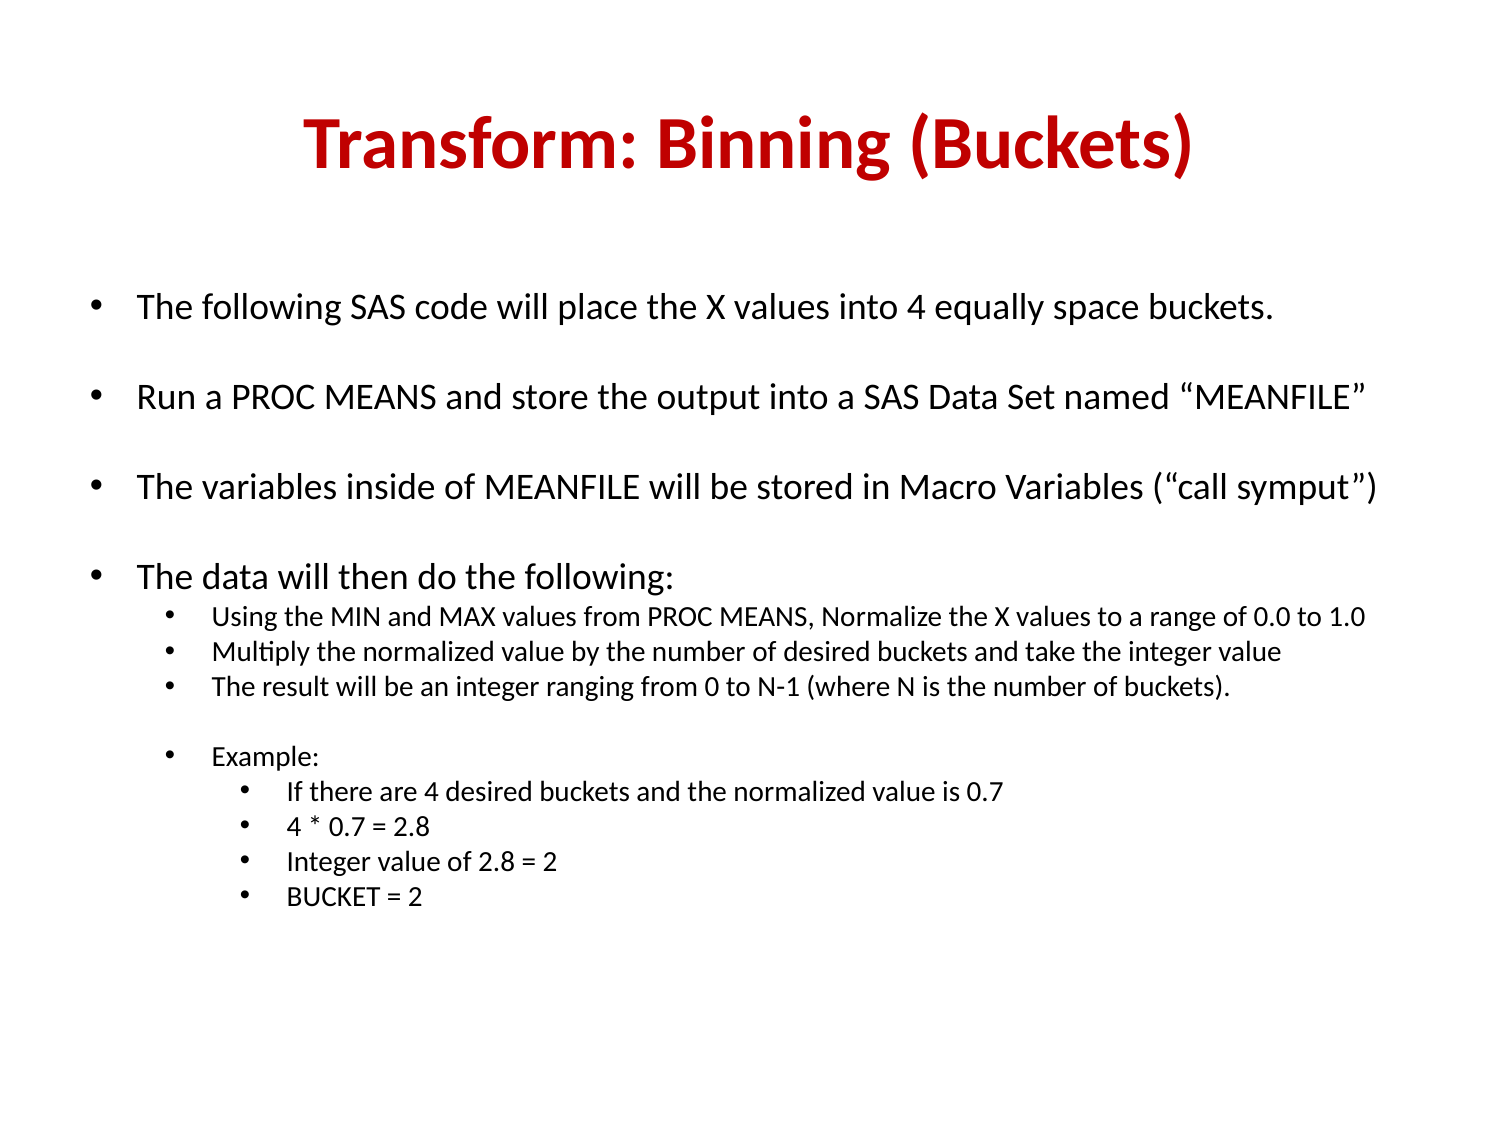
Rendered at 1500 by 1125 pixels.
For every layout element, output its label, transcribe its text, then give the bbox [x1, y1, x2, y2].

title Transform: Binning (Buckets) [75, 45, 1425, 233]
text_box The following SAS code will place the X values into 4 equally space buckets. Run a PROC MEANS and store the output into a SAS Data Set named “MEANFILE” The variables inside of MEANFILE will be stored in Macro Variables (“call symput”) The data will then do the following: Using the MIN and MAX values from PROC MEANS, Normalize the X values to a range of 0.0 to 1.0 Multiply the normalized value by the number of desired buckets and take the integer value The result will be an integer ranging from 0 to N-1 (where N is the number of buckets). Example: If there are 4 desired buckets and the normalized value is 0.7 4 * 0.7 = 2.8 Integer value of 2.8 = 2 BUCKET = 2 [74, 274, 1425, 965]
